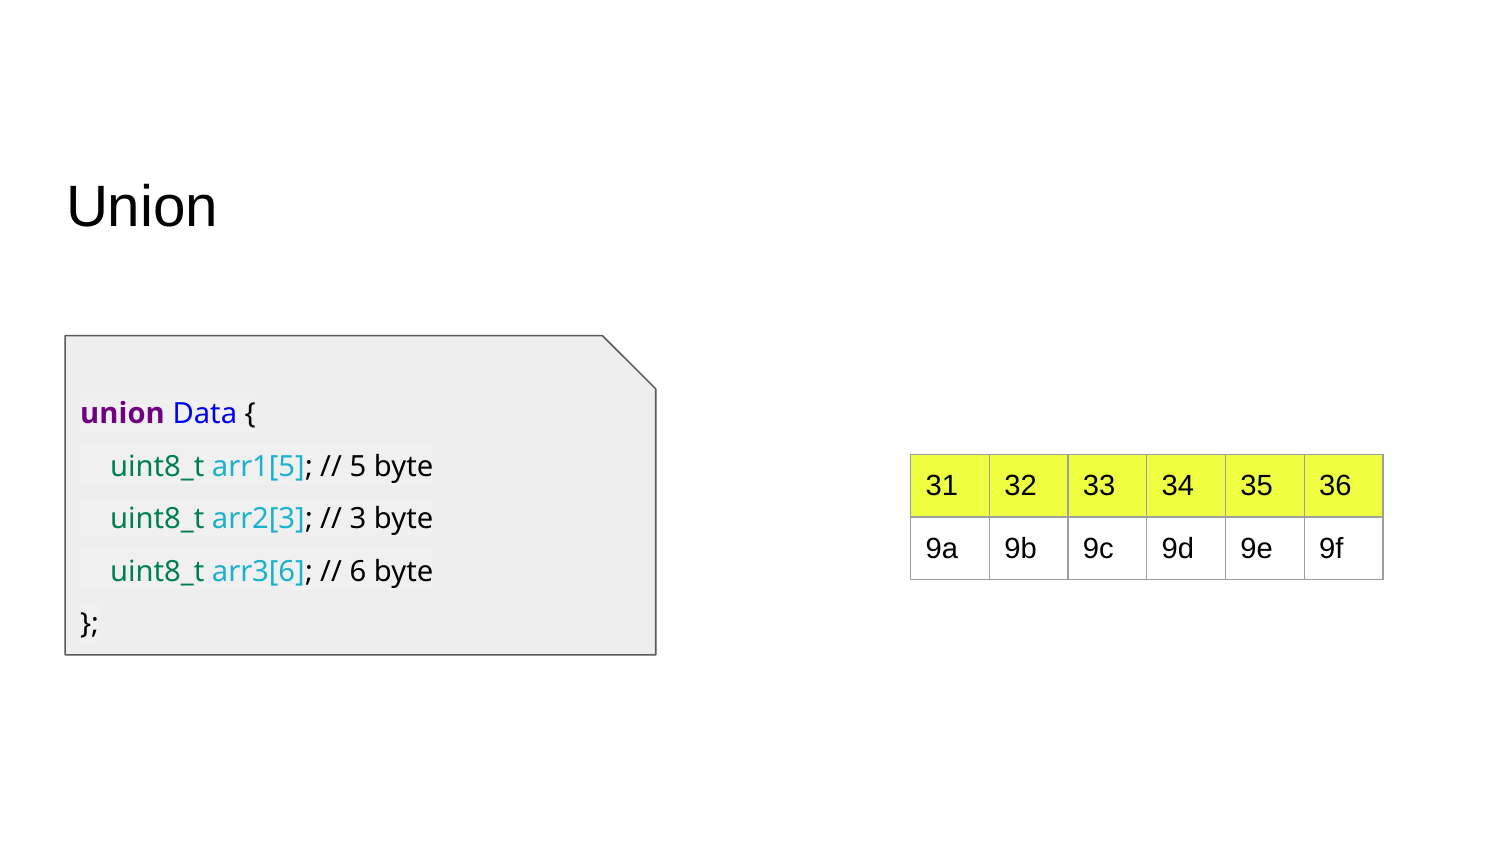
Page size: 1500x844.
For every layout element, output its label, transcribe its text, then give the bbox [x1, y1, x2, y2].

table_header 36 [1305, 455, 1382, 516]
table_cell 9e [1226, 518, 1304, 579]
table_cell 9d [1147, 518, 1225, 579]
table_cell 9c [1069, 518, 1146, 579]
table_header 32 [990, 455, 1067, 516]
table_cell 9f [1305, 518, 1382, 579]
table_cell 9a [911, 518, 989, 579]
table_header 35 [1226, 455, 1304, 516]
table_header 31 [911, 455, 989, 516]
title Union [51, 122, 1449, 254]
table_header 34 [1147, 455, 1225, 516]
table_header 33 [1069, 455, 1146, 516]
text_box [65, 260, 1441, 844]
text_box union Data { uint8_t arr1[5]; // 5 byte uint8_t arr2[3]; // 3 byte uint8_t arr3[6]; // 6 byte }; [65, 335, 656, 655]
table_cell 9b [990, 518, 1067, 579]
